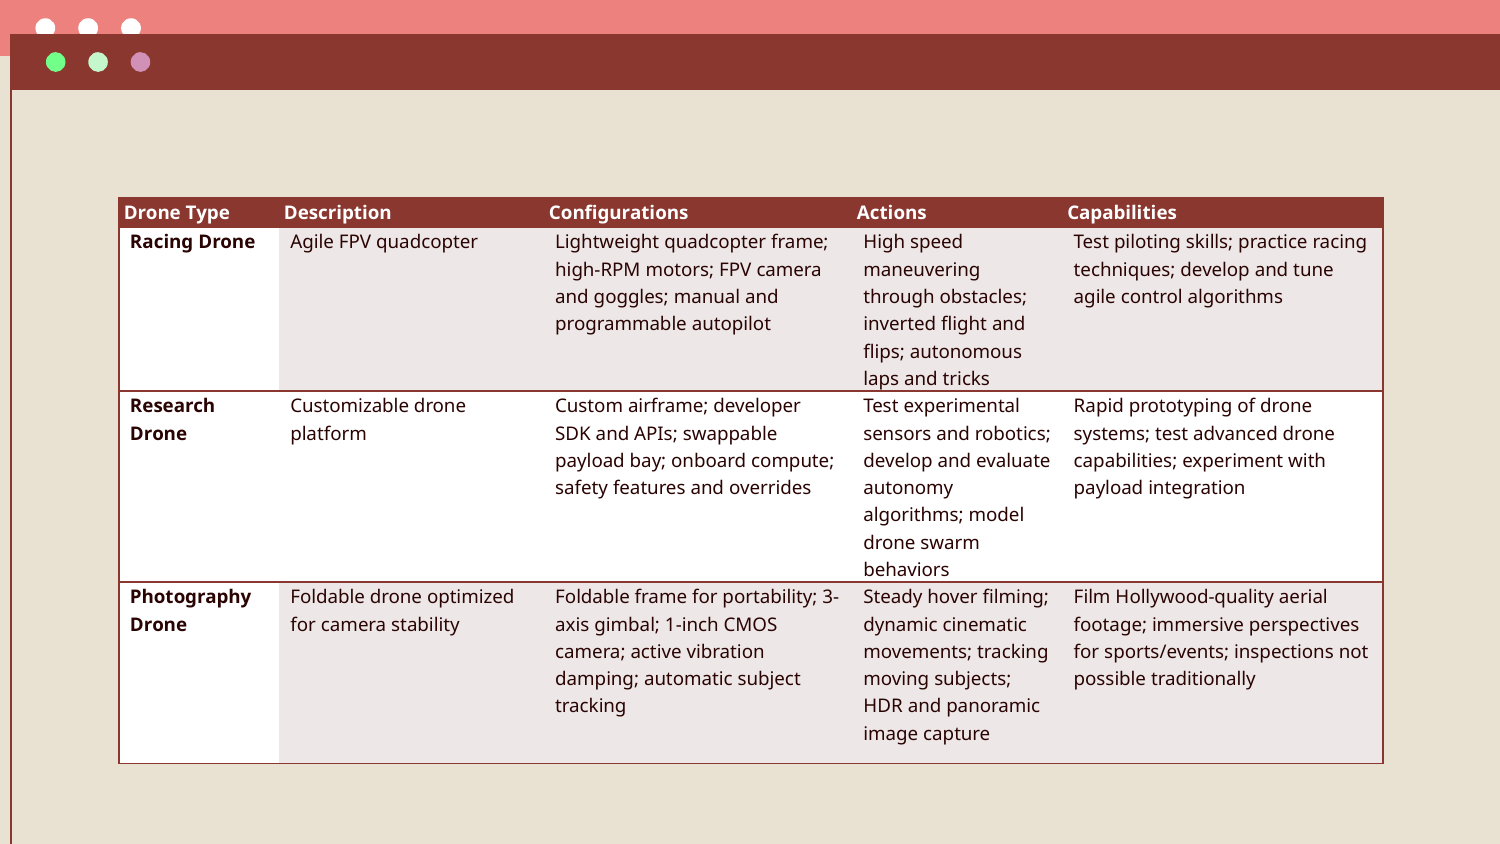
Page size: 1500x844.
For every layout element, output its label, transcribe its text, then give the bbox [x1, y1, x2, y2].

table_header Configurations [544, 199, 852, 226]
table_cell Agile FPV quadcopter [279, 228, 544, 390]
table_cell Custom airframe; developer SDK and APIs; swappable payload bay; onboard compute; safety features and overrides [544, 392, 852, 581]
table_cell Foldable frame for portability; 3-axis gimbal; 1-inch CMOS camera; active vibration damping; automatic subject tracking [544, 583, 852, 763]
table_cell Test experimental sensors and robotics; develop and evaluate autonomy algorithms; model drone swarm behaviors [852, 392, 1062, 581]
table_header Capabilities [1062, 199, 1382, 226]
table_cell Photography Drone [120, 583, 279, 763]
table_cell Racing Drone [120, 228, 279, 390]
table_header Drone Type [120, 199, 279, 226]
table_cell Lightweight quadcopter frame; high-RPM motors; FPV camera and goggles; manual and programmable autopilot [544, 228, 852, 390]
table_cell Research Drone [120, 392, 279, 581]
table_cell Film Hollywood-quality aerial footage; immersive perspectives for sports/events; inspections not possible traditionally [1062, 583, 1382, 763]
table_cell Steady hover filming; dynamic cinematic movements; tracking moving subjects; HDR and panoramic image capture [852, 583, 1062, 763]
table_header Description [279, 199, 544, 226]
table_cell Rapid prototyping of drone systems; test advanced drone capabilities; experiment with payload integration [1062, 392, 1382, 581]
table_header Actions [852, 199, 1062, 226]
table_cell Foldable drone optimized for camera stability [279, 583, 544, 763]
table_cell High speed maneuvering through obstacles; inverted flight and flips; autonomous laps and tricks [852, 228, 1062, 390]
table_cell Test piloting skills; practice racing techniques; develop and tune agile control algorithms [1062, 228, 1382, 390]
table_cell Customizable drone platform [279, 392, 544, 581]
